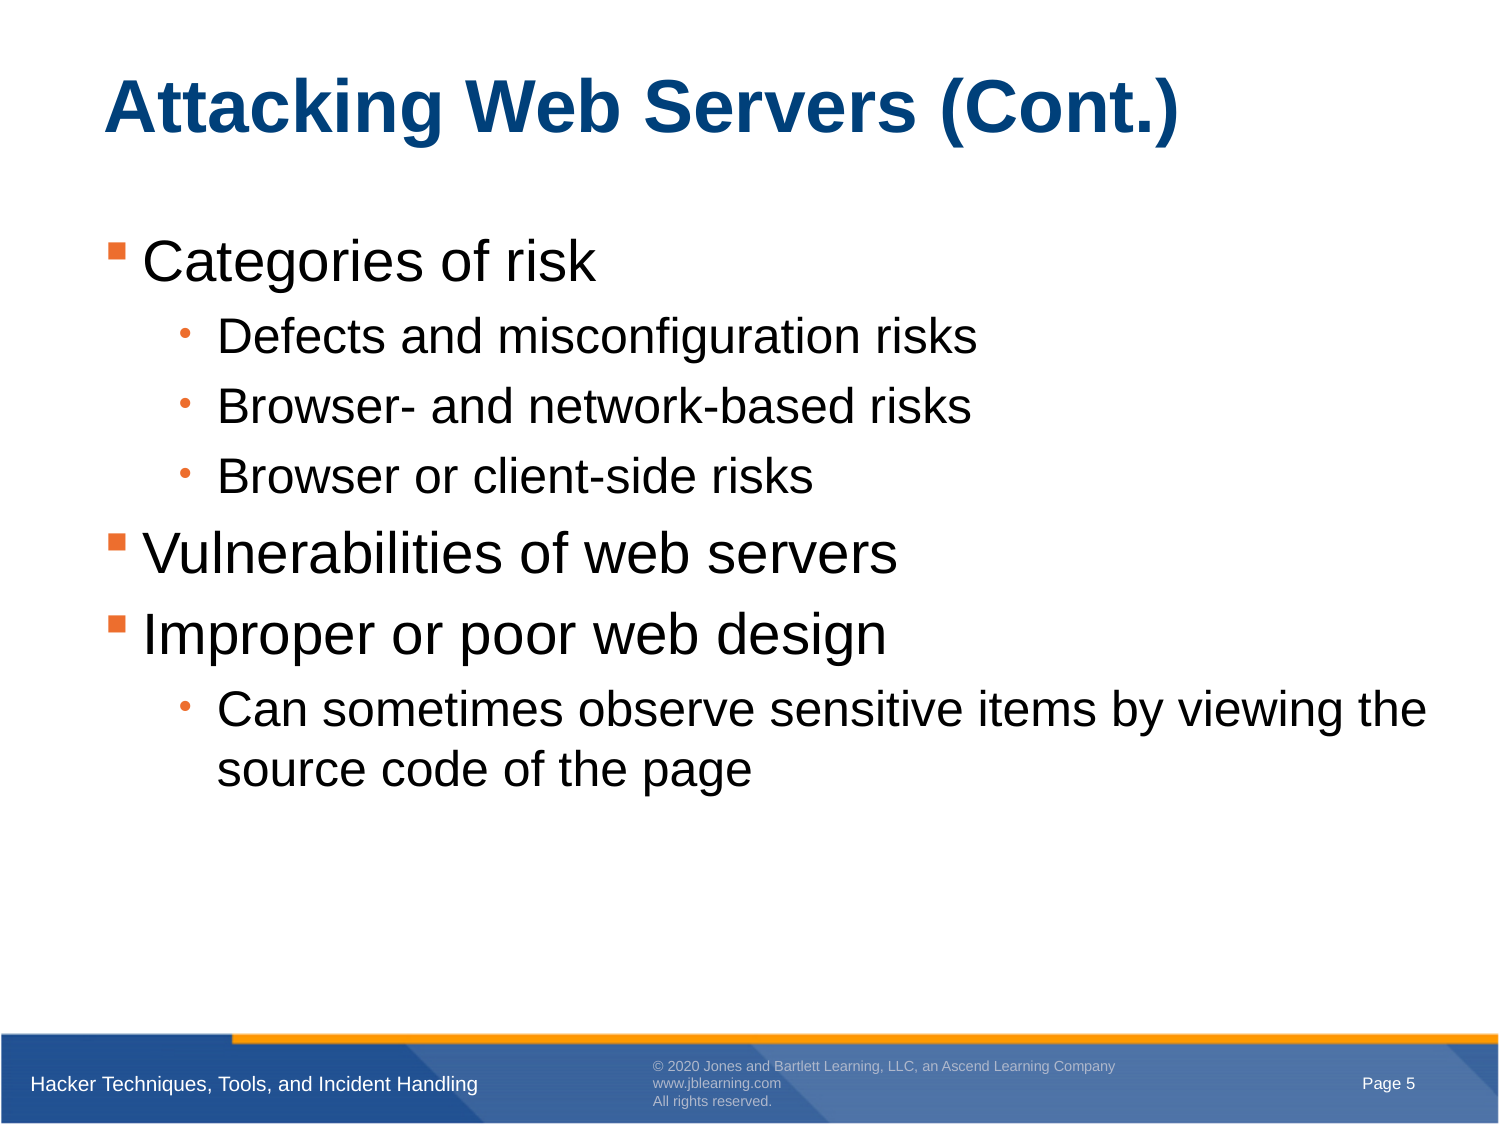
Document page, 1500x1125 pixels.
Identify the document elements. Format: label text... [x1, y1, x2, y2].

title Attacking Web Servers (Cont.) [88, 49, 1451, 129]
picture [0, 1032, 1500, 1125]
list Categories of risk Defects and misconfiguration risks Browser- and network-based risks Browser or client-side risks Vulnerabilities of web servers Improper or poor web design Can sometimes observe sensitive items by viewing the source code of the page [88, 215, 1451, 939]
